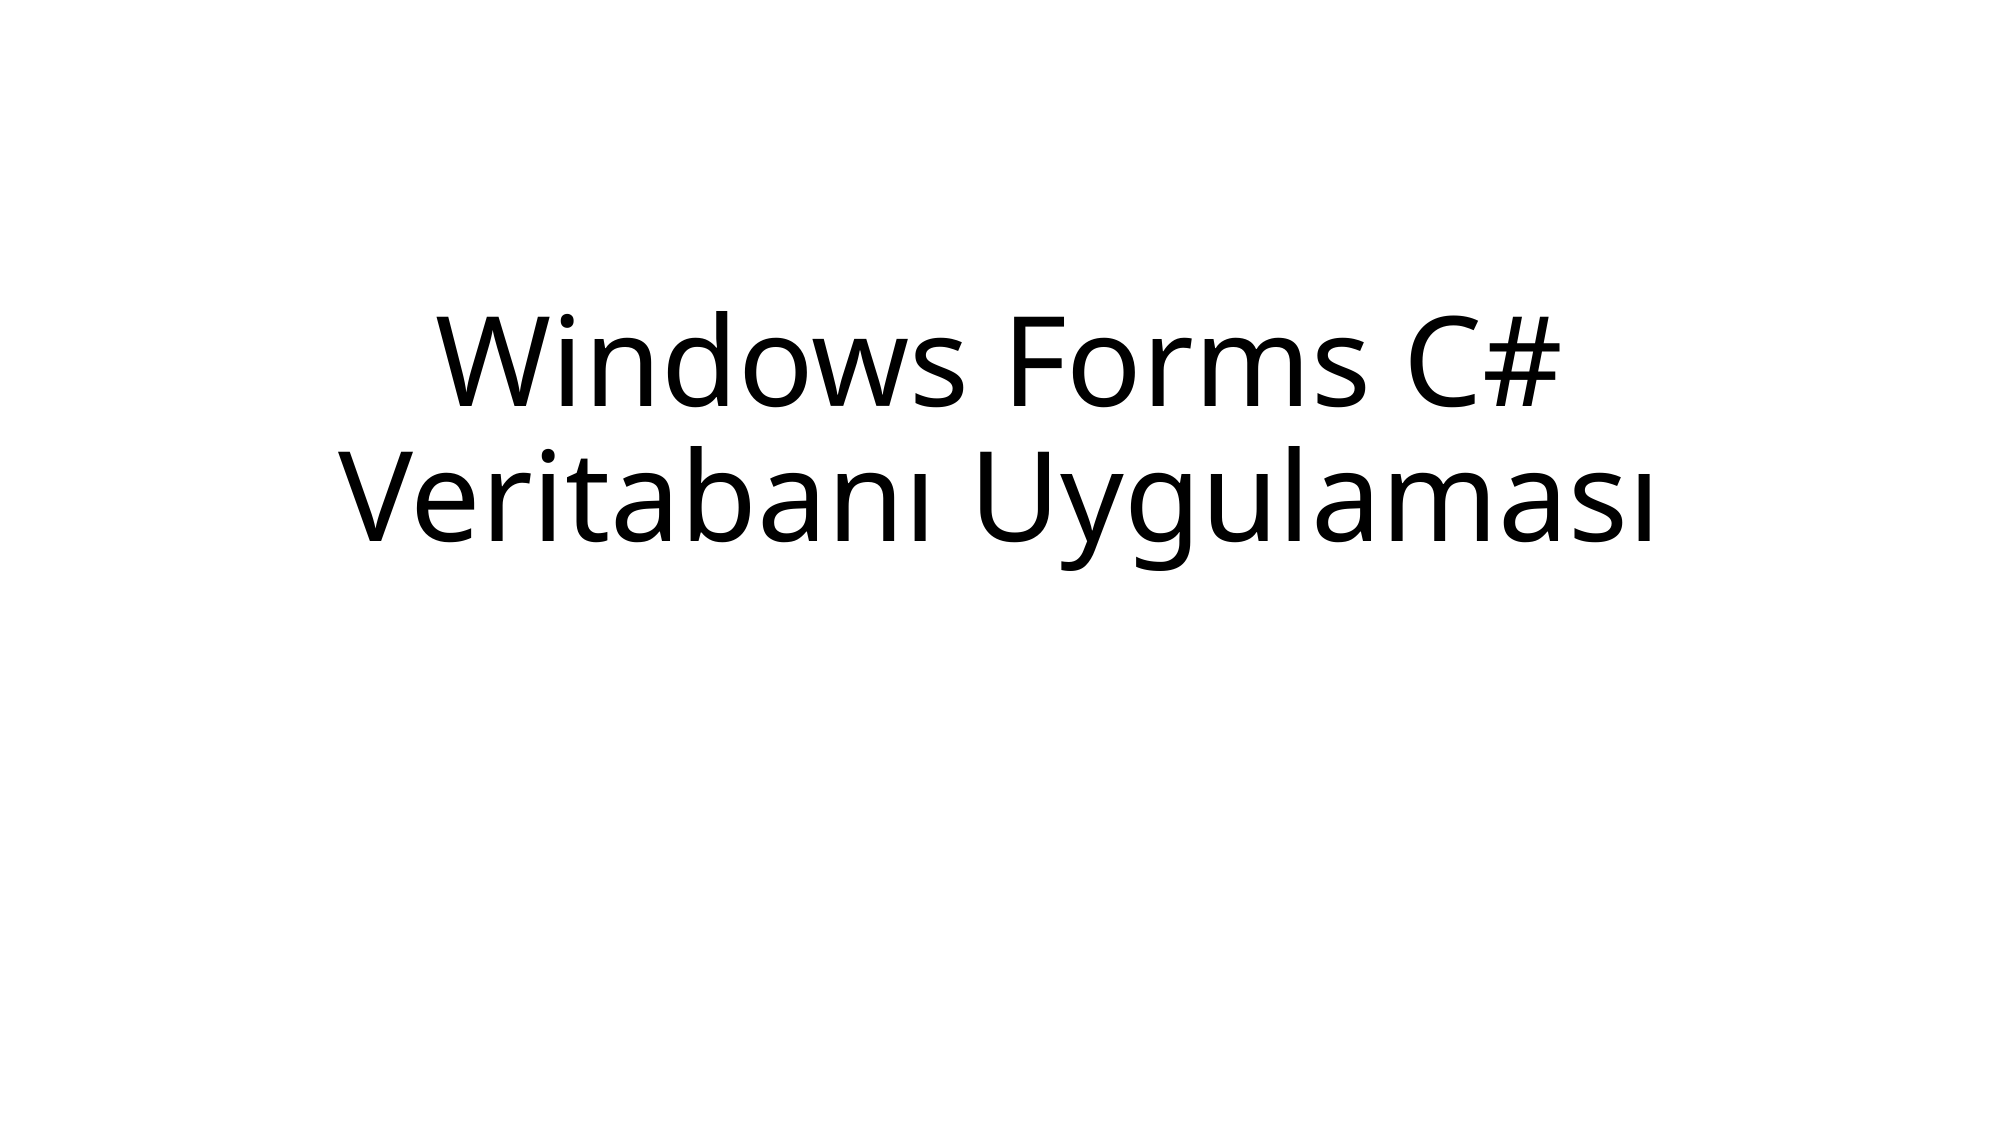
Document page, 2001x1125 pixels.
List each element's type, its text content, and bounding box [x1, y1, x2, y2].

title Windows Forms C# Veritabanı Uygulaması [249, 184, 1750, 576]
